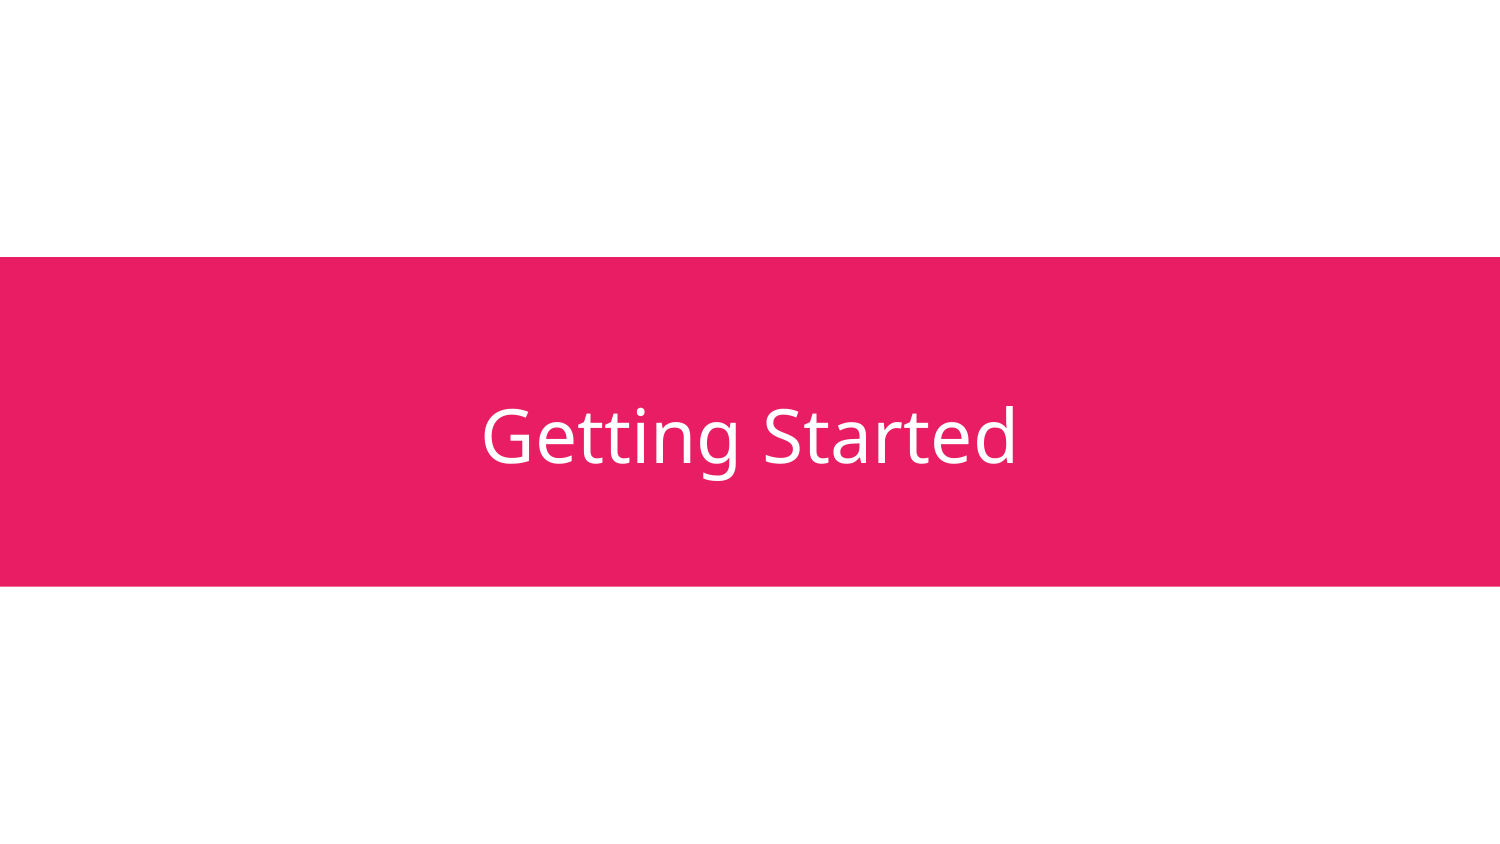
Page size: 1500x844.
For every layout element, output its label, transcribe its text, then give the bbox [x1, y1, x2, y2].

title Getting Started [70, 309, 1430, 559]
